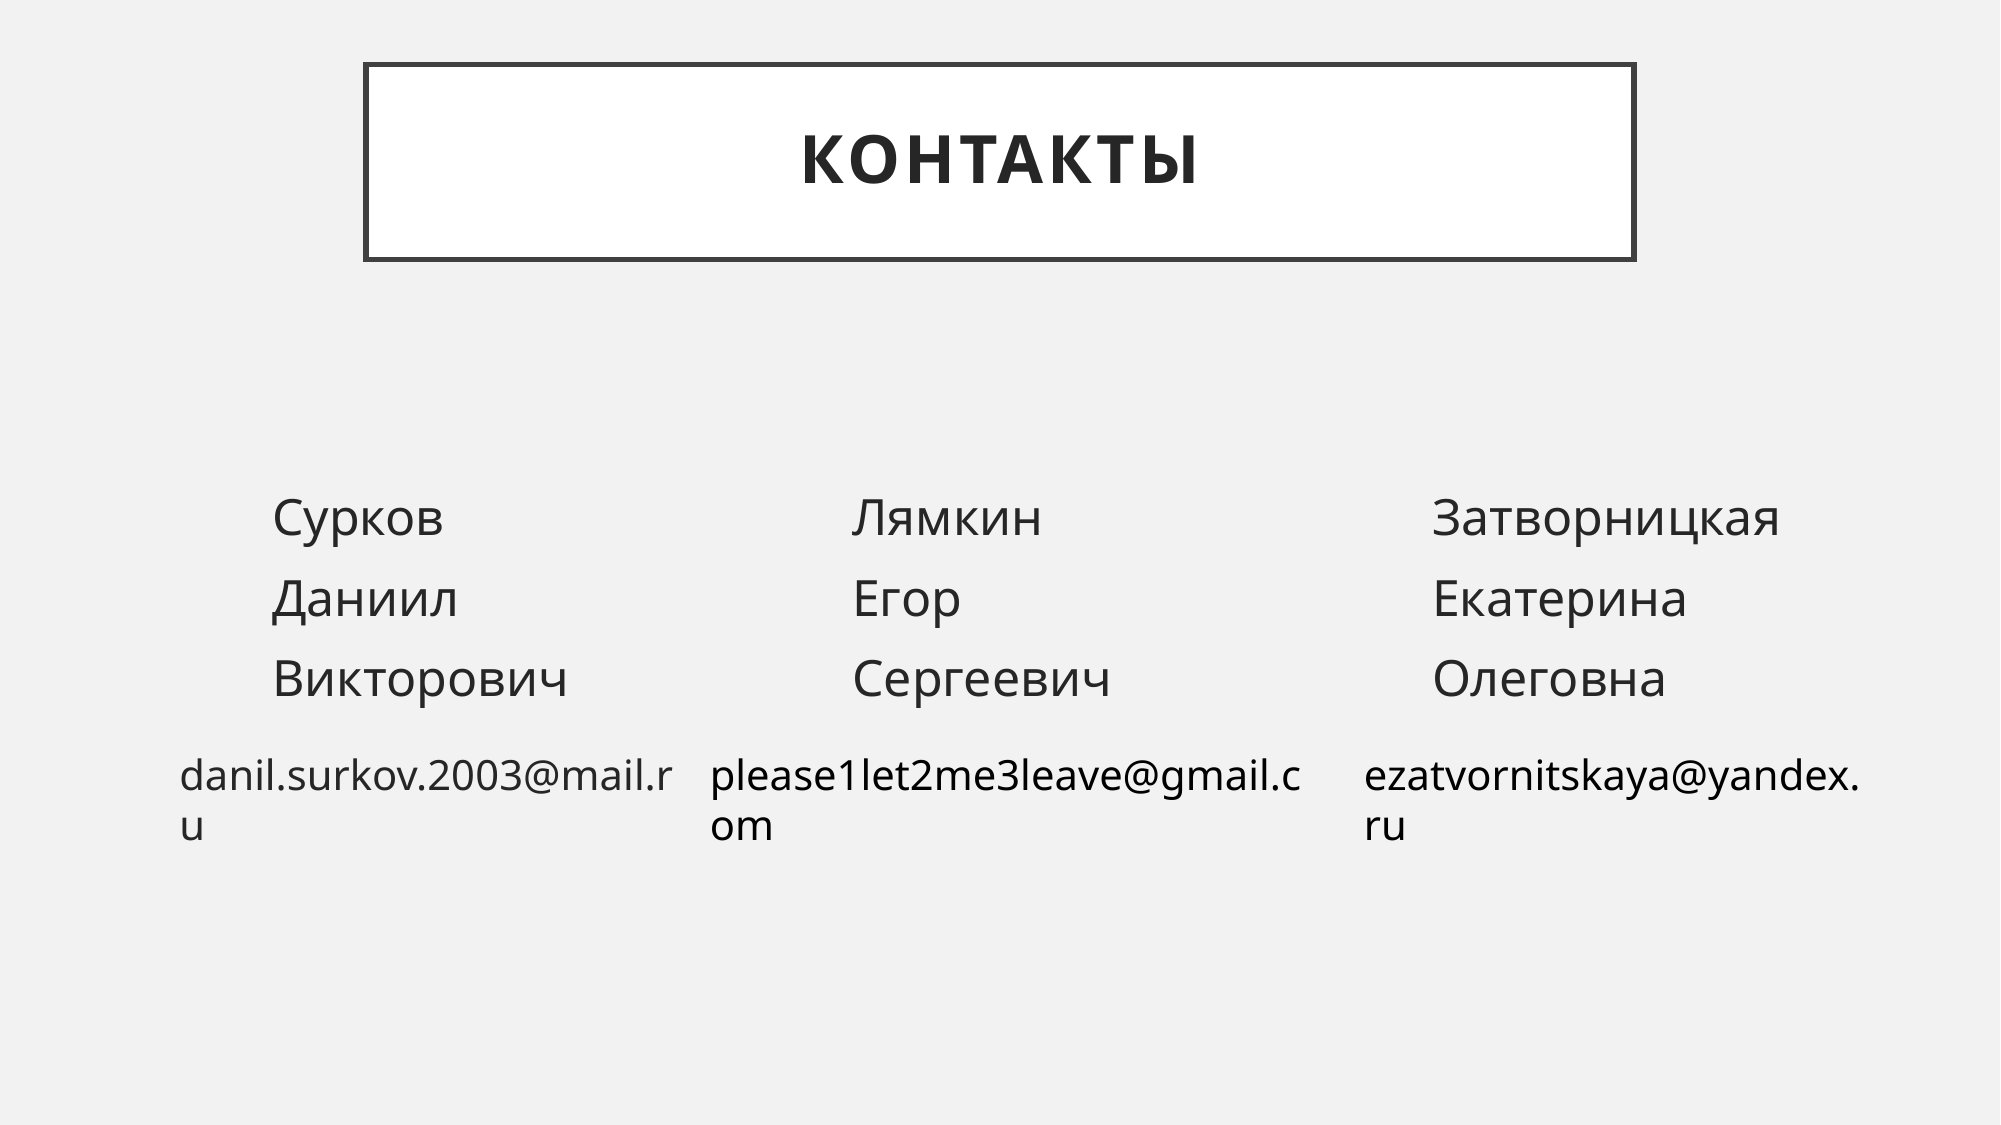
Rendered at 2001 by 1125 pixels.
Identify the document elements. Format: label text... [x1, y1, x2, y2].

text_box Сурков Даниил Викторович [257, 477, 603, 741]
text_box Затворницкая Екатерина Олеговна [1417, 477, 1813, 741]
text_box ezatvornitskaya@yandex.ru [1348, 741, 1881, 927]
text_box danil.surkov.2003@mail.ru [164, 741, 694, 927]
text_box Лямкин Егор Сергеевич [837, 477, 1183, 741]
text_box please1let2me3leave@gmail.com [694, 741, 1326, 927]
title Контакты [363, 62, 1637, 262]
